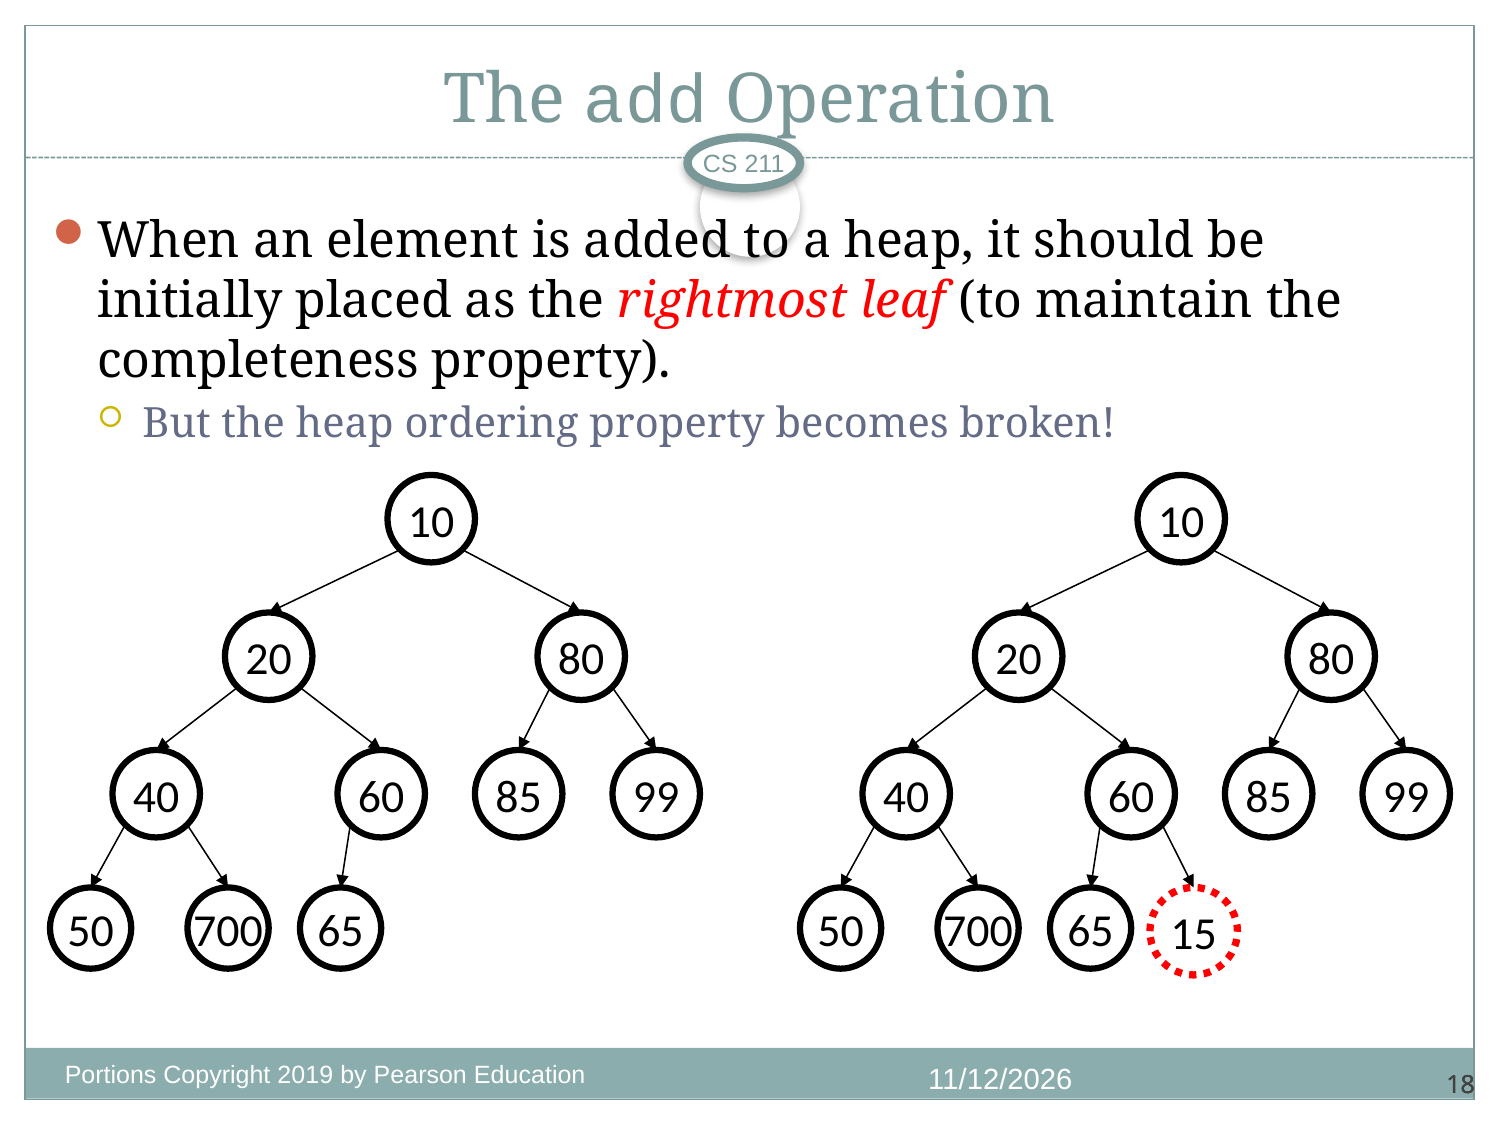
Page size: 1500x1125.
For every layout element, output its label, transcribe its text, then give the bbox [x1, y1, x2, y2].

text_box 80 [537, 612, 625, 700]
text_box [186, 827, 229, 885]
slide_number CS 211 [675, 137, 813, 188]
text_box 60 [1087, 750, 1175, 838]
text_box 60 [337, 750, 425, 838]
text_box 50 [799, 888, 882, 969]
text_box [90, 827, 126, 885]
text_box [1268, 690, 1301, 748]
text_box 20 [224, 613, 313, 700]
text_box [1090, 827, 1101, 885]
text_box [299, 690, 382, 748]
text_box 99 [1362, 750, 1450, 838]
text_box 700 [187, 887, 269, 969]
list When an element is added to a heap, it should be initially placed as the rightmost leaf (to maintain the completeness property). But the heap ordering property becomes broken! [37, 200, 1463, 1038]
text_box 20 [974, 613, 1063, 700]
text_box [1161, 827, 1194, 885]
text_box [1361, 690, 1407, 748]
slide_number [837, 1052, 1088, 1113]
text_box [611, 690, 657, 748]
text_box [905, 690, 988, 748]
text_box 10 [387, 474, 475, 563]
footer Portions Copyright 2019 by Pearson Education [50, 1051, 663, 1112]
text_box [1049, 690, 1132, 748]
text_box 65 [299, 888, 382, 969]
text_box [518, 690, 551, 748]
text_box 65 [1049, 888, 1132, 969]
text_box 40 [862, 750, 950, 838]
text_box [1211, 552, 1332, 610]
title The add Operation [49, 37, 1450, 144]
text_box 85 [474, 750, 563, 838]
text_box 80 [1287, 612, 1375, 700]
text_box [936, 827, 979, 885]
text_box 40 [112, 750, 200, 838]
text_box 99 [612, 750, 700, 838]
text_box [268, 552, 401, 610]
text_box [461, 552, 582, 610]
text_box 50 [49, 888, 132, 969]
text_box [840, 827, 876, 885]
text_box 15 [1149, 887, 1238, 975]
text_box 85 [1224, 750, 1313, 838]
text_box 700 [937, 887, 1019, 969]
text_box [155, 690, 238, 748]
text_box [1018, 552, 1151, 610]
text_box 10 [1137, 474, 1225, 563]
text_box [340, 827, 351, 885]
